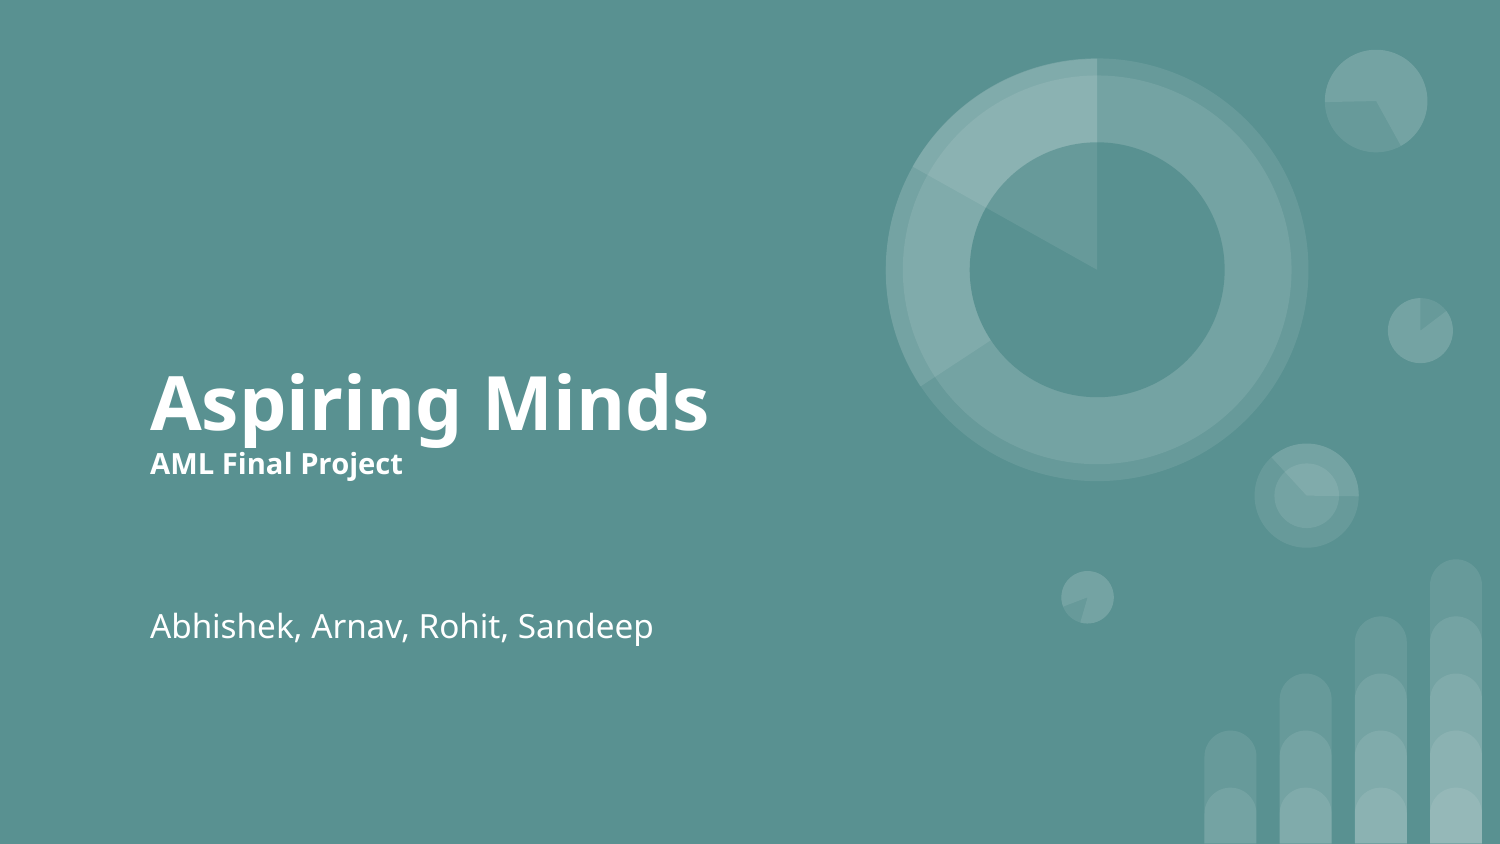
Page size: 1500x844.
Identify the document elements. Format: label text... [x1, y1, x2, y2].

title Aspiring Minds AML Final Project [135, 264, 834, 572]
subtitle Abhishek, Arnav, Rohit, Sandeep [135, 589, 834, 704]
